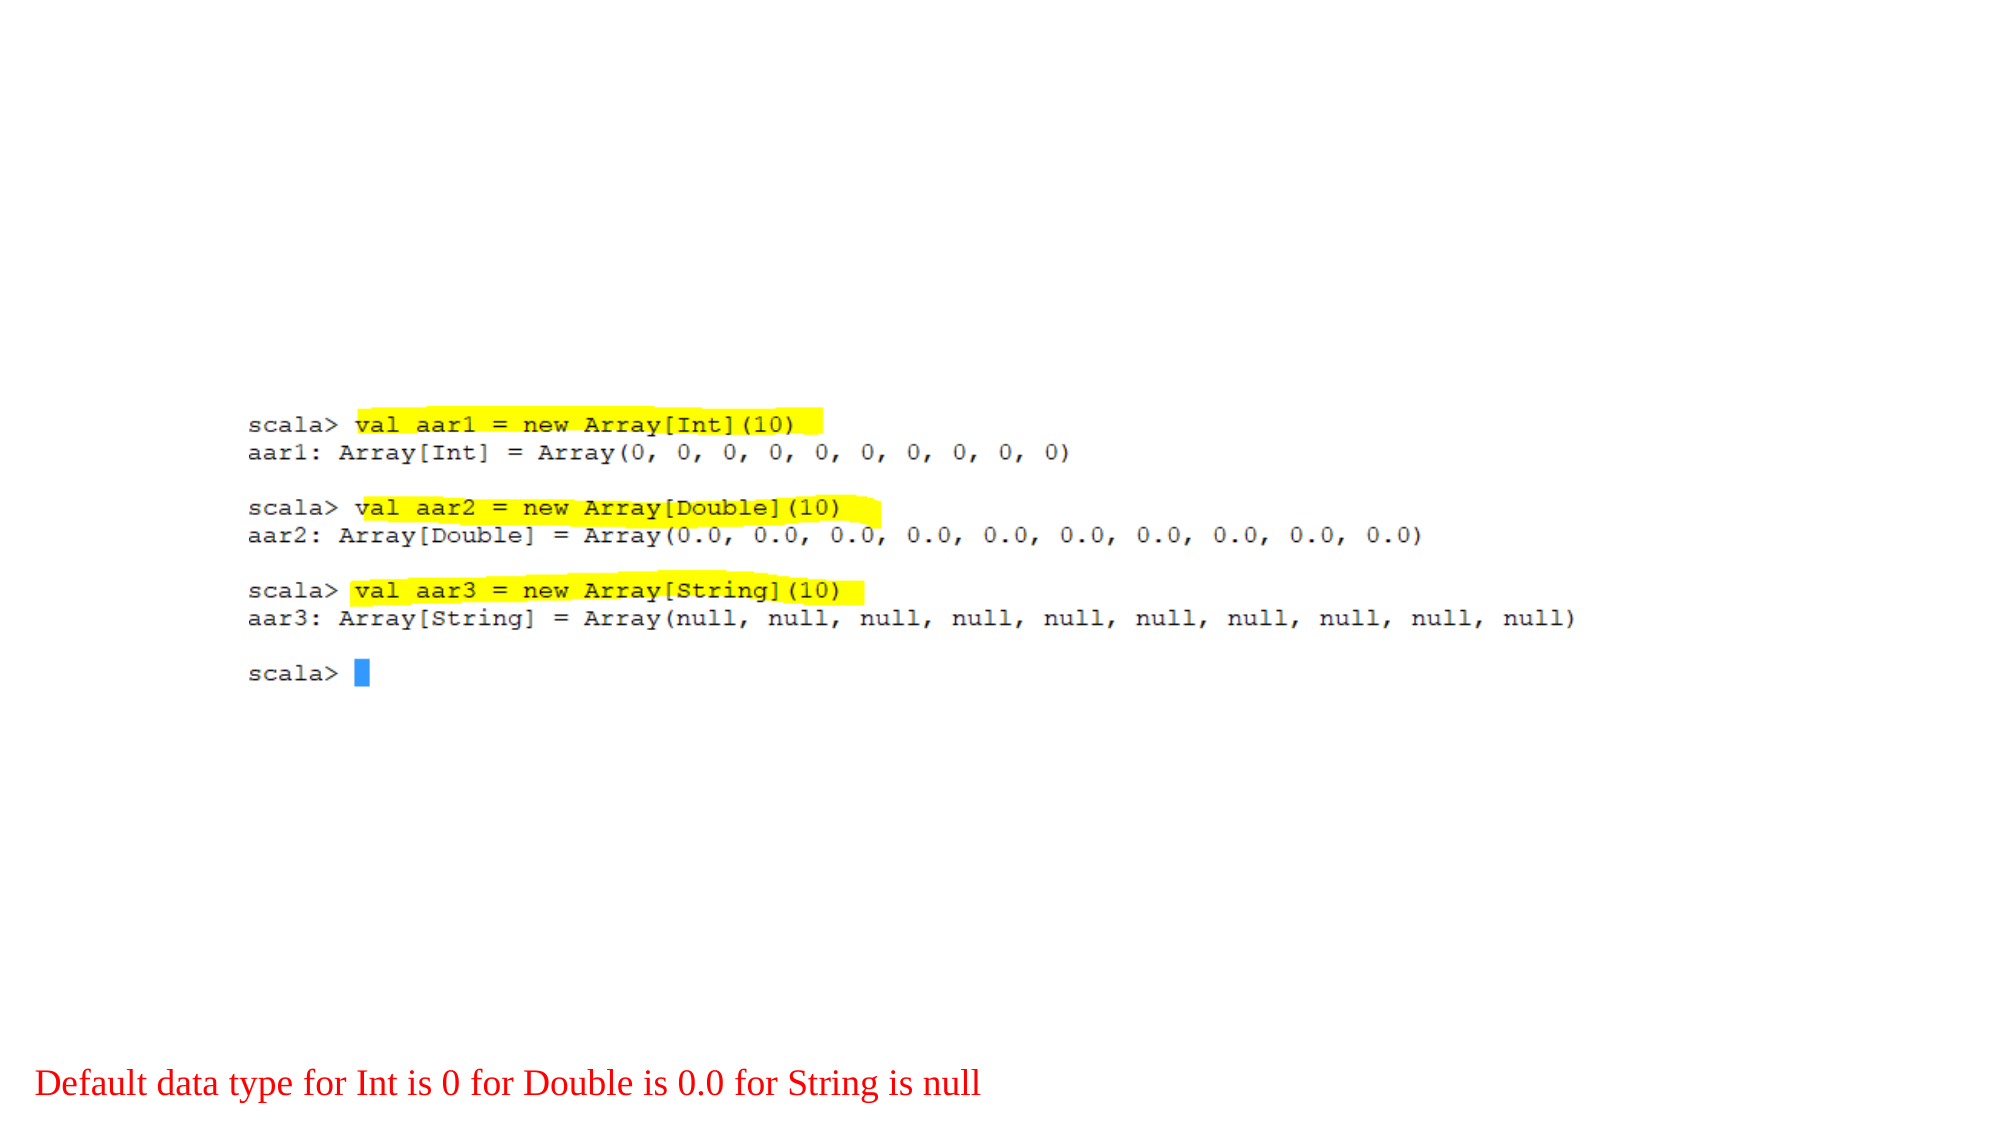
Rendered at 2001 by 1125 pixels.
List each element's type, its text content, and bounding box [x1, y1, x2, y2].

text_box Default data type for Int is 0 for Double is 0.0 for String is null [19, 1050, 998, 1110]
picture [249, 406, 1750, 719]
